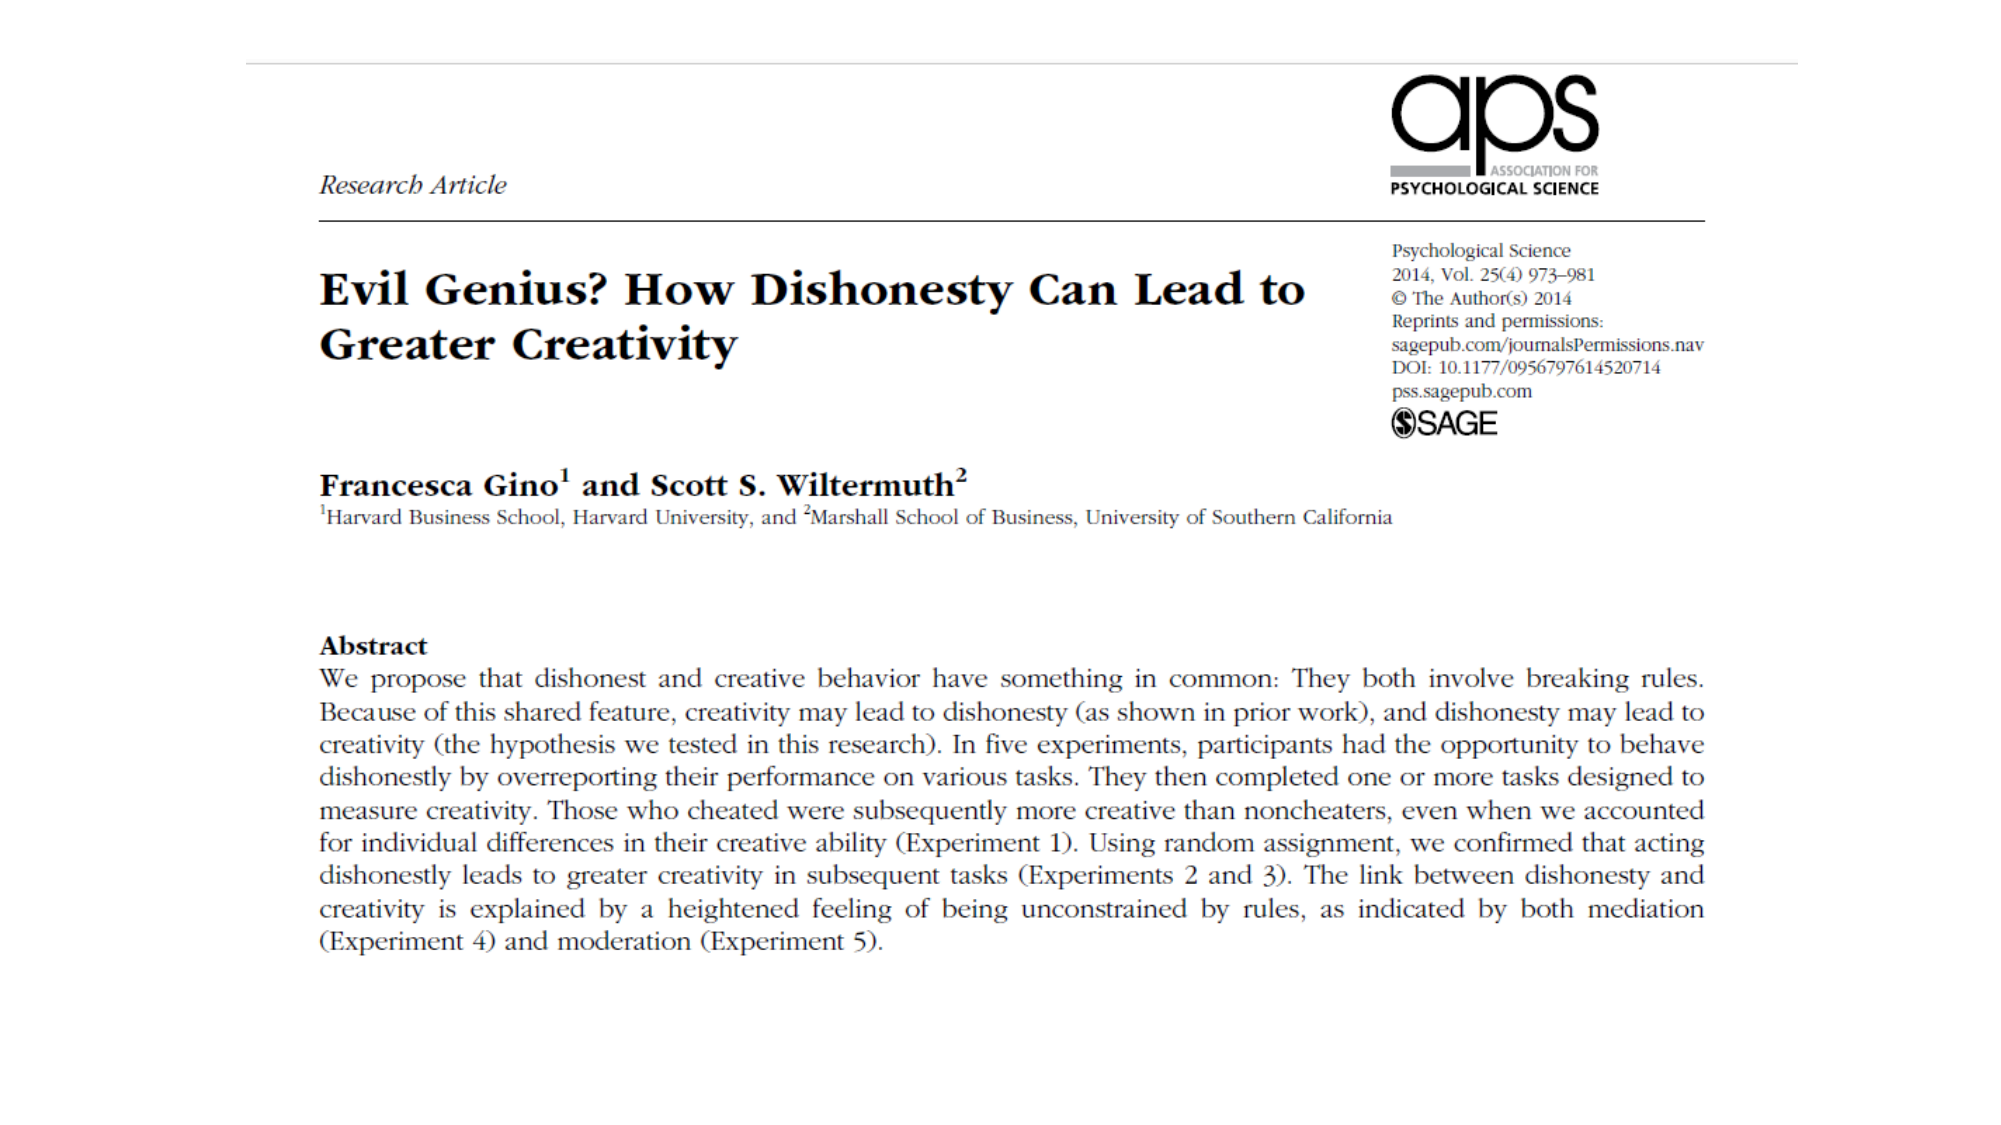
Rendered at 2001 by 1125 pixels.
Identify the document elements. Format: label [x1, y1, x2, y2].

list [246, 59, 1799, 988]
